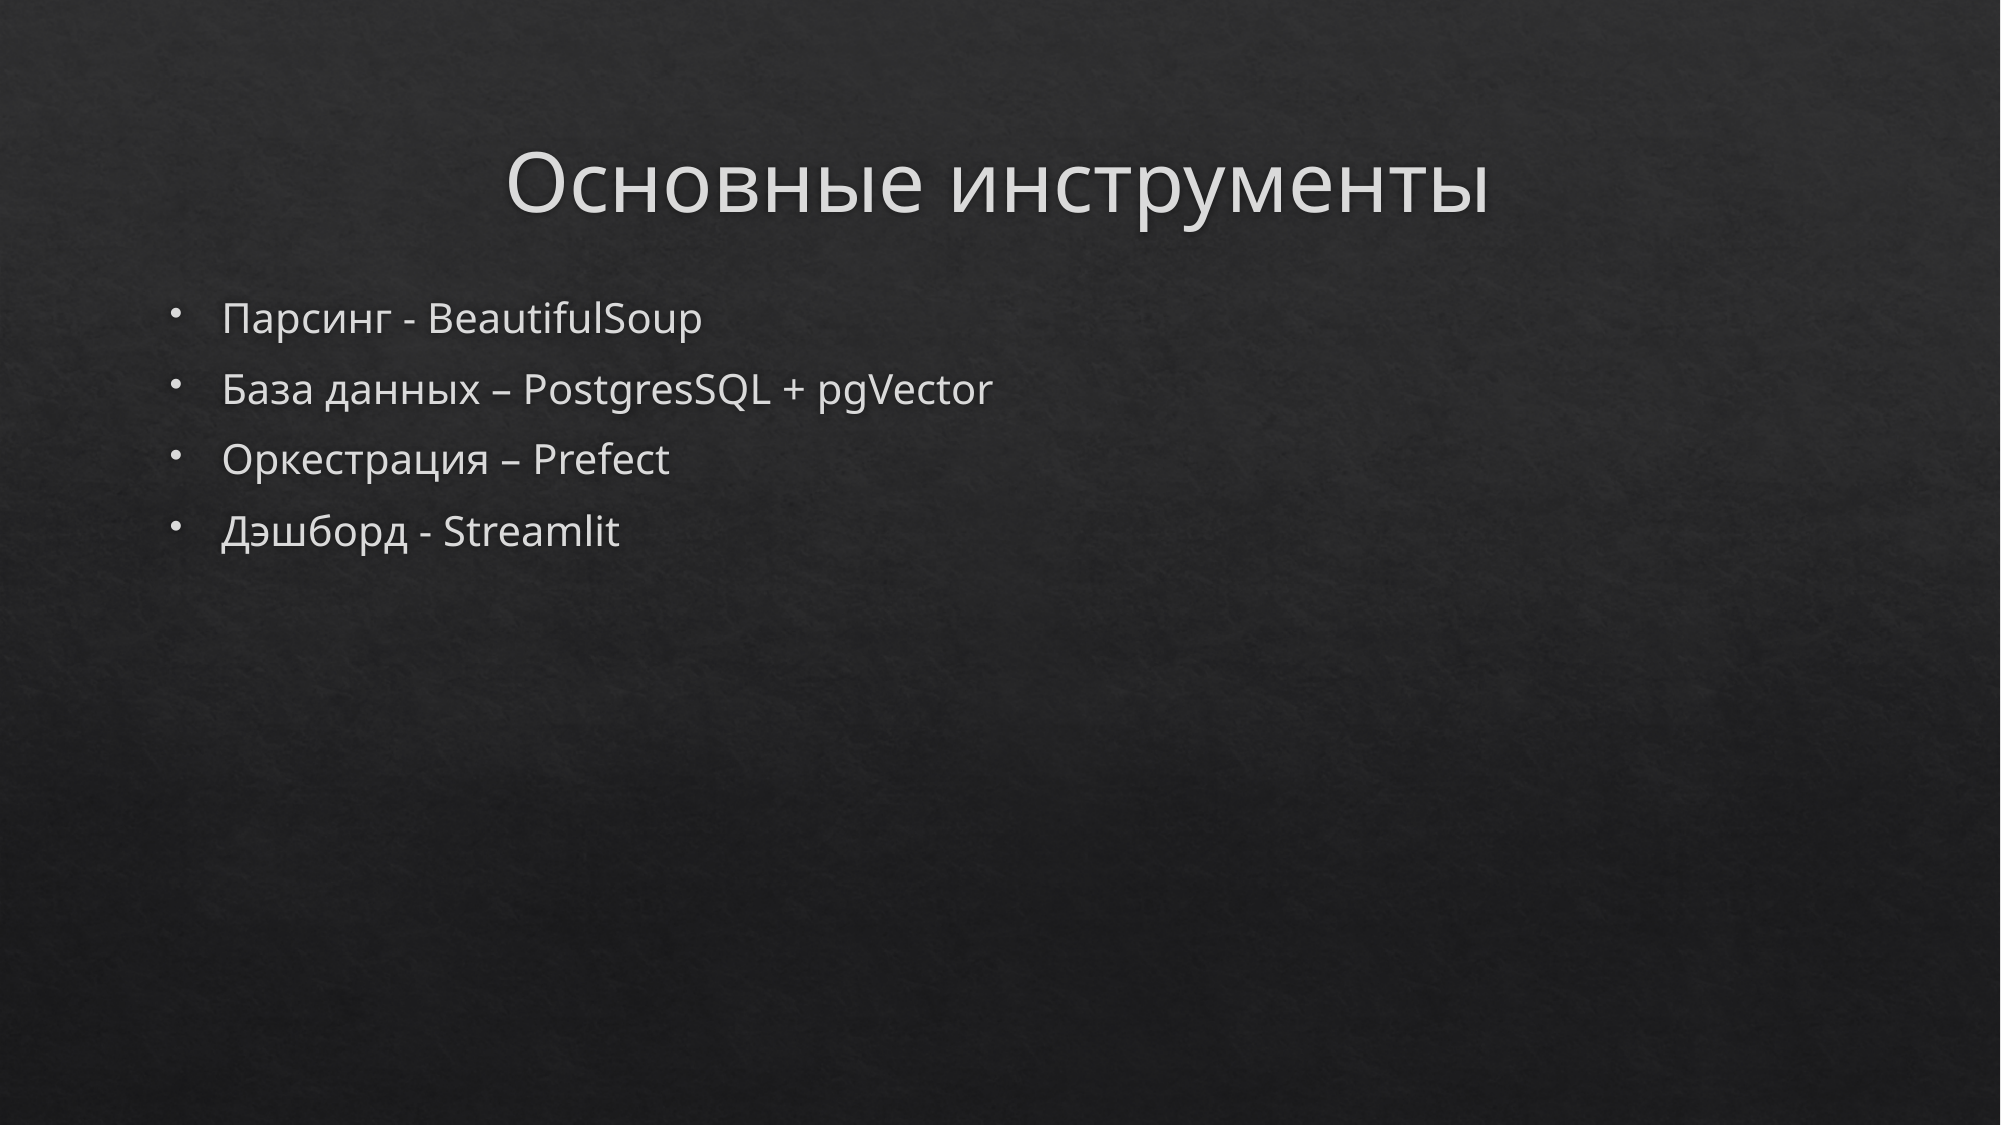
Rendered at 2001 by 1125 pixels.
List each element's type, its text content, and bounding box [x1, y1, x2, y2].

list Парсинг - BeautifulSoup База данных – PostgresSQL + pgVector Оркестрация – Prefect Дэшборд - Streamlit [149, 284, 1849, 950]
title Основные инструменты [149, 99, 1849, 260]
